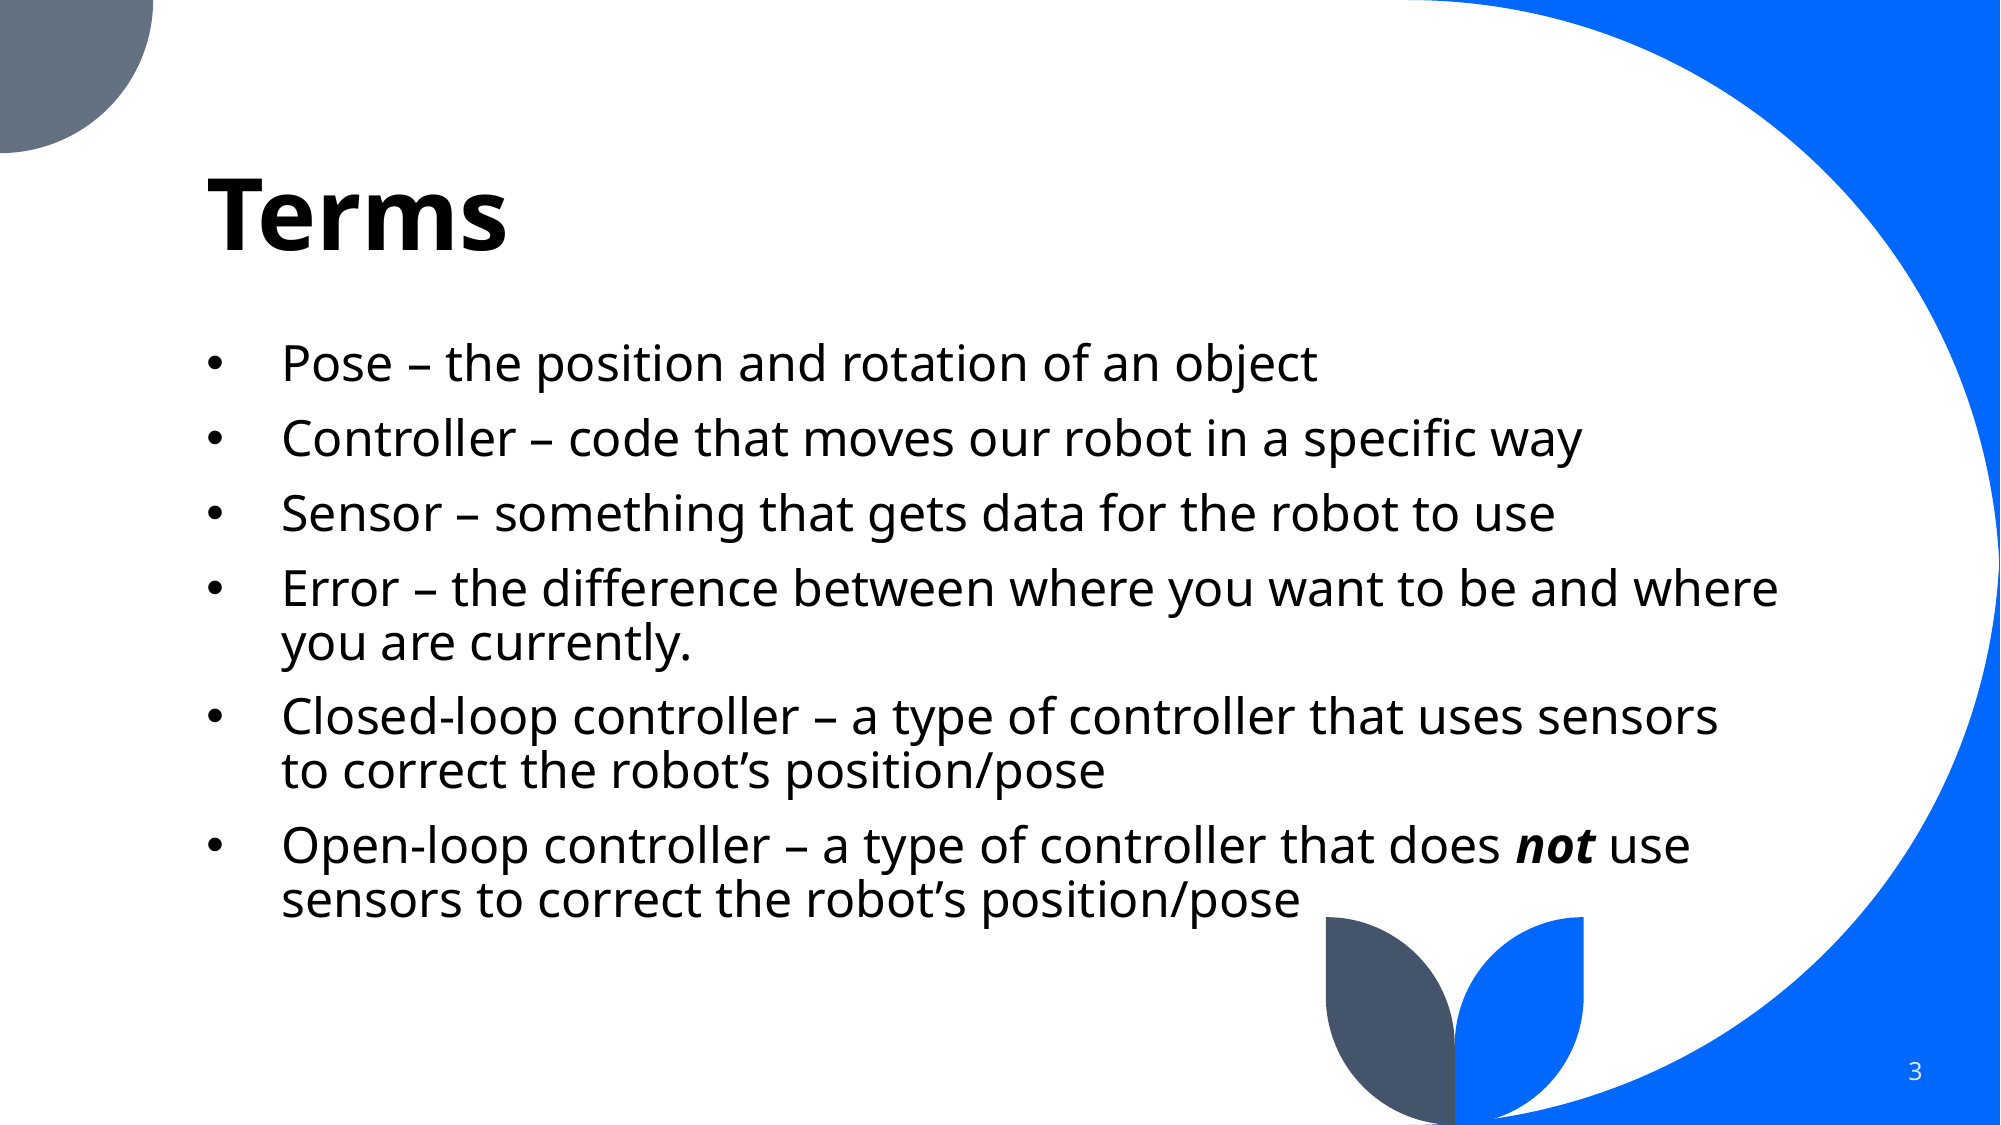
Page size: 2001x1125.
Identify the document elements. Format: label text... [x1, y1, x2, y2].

list Pose – the position and rotation of an object Controller – code that moves our robot in a specific way Sensor – something that gets data for the robot to use Error – the difference between where you want to be and where you are currently. Closed-loop controller – a type of controller that uses sensors to correct the robot’s position/pose Open-loop controller – a type of controller that does not use sensors to correct the robot’s position/pose [191, 330, 1796, 884]
slide_number 3 [1665, 1042, 1938, 1103]
title Terms [191, 62, 1796, 280]
